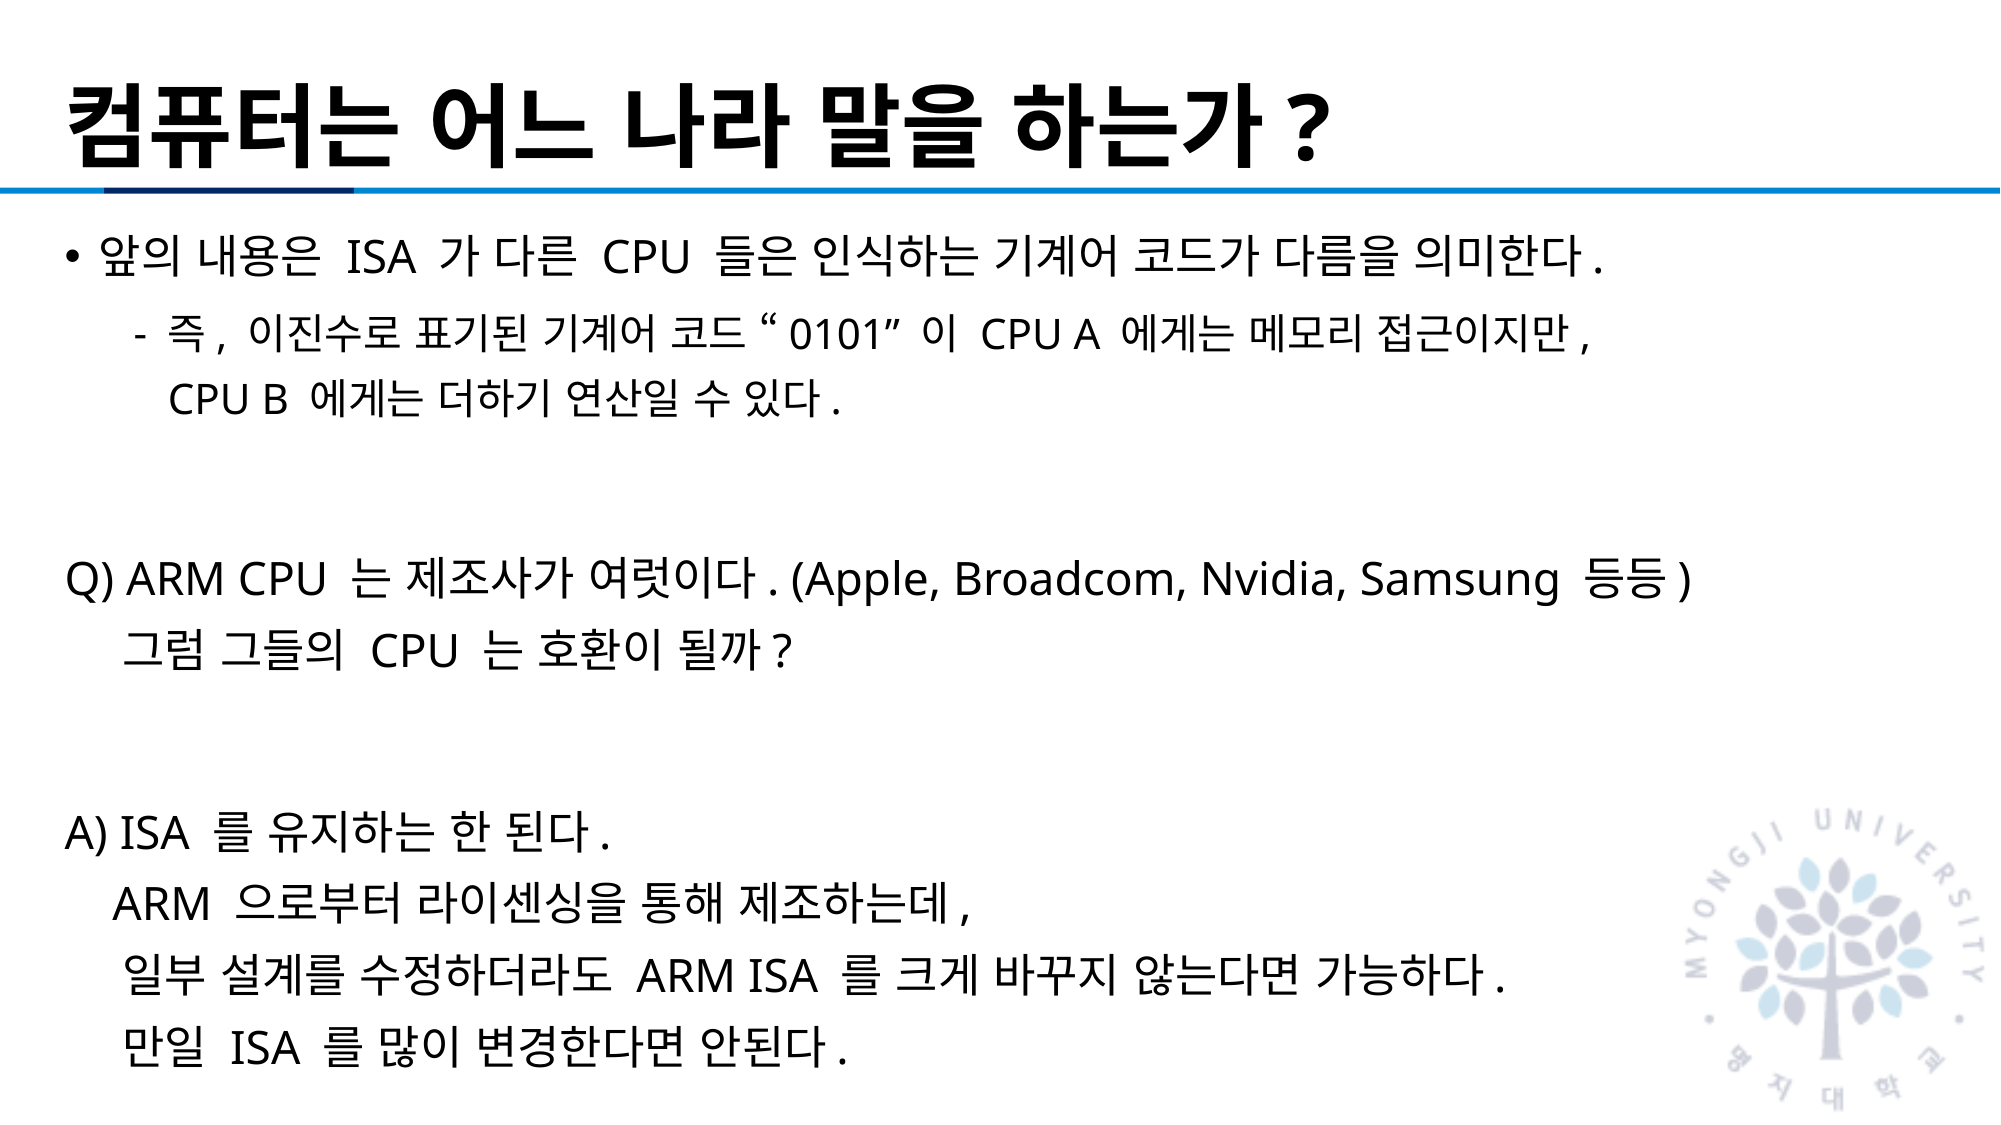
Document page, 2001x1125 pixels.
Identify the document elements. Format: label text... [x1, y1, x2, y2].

title 컴퓨터는 어느 나라 말을 하는가? [49, 59, 1945, 188]
list 앞의 내용은 ISA 가 다른 CPU 들은 인식하는 기계어 코드가 다름을 의미한다. 즉, 이진수로 표기된 기계어 코드 “0101” 이 CPU A 에게는 메모리 접근이지만, CPU B 에게는 더하기 연산일 수 있다. Q) ARM CPU 는 제조사가 여럿이다. (Apple, Broadcom, Nvidia, Samsung 등등) 그럼 그들의 CPU 는 호환이 될까? A) ISA 를 유지하는 한 된다. ARM 으로부터 라이센싱을 통해 제조하는데, 일부 설계를 수정하더라도 ARM ISA 를 크게 바꾸지 않는다면 가능하다. 만일 ISA 를 많이 변경한다면 안된다. [49, 203, 1945, 1088]
